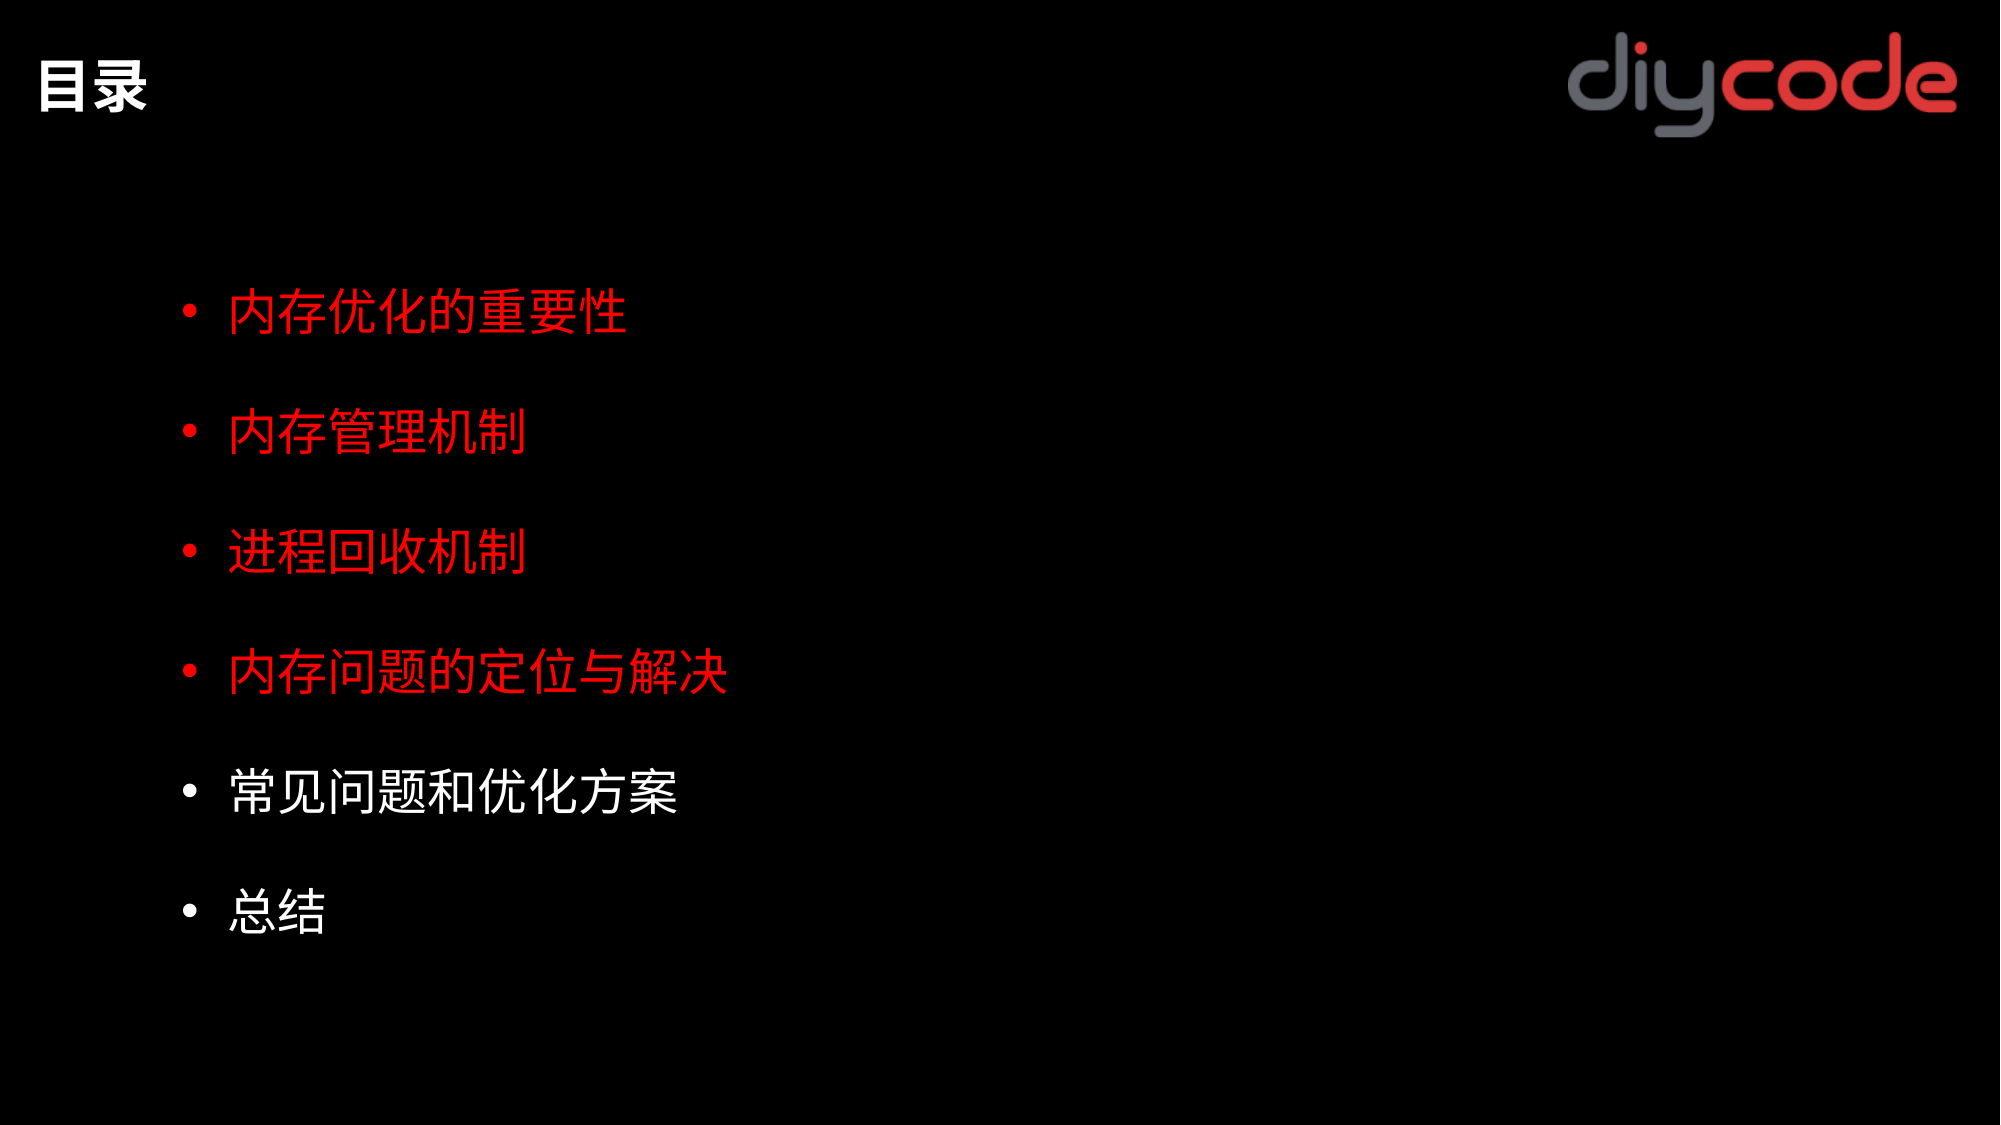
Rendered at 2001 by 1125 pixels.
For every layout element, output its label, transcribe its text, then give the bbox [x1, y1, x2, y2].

text_box 目录 [19, 42, 166, 127]
picture [1568, 29, 1959, 141]
text_box 内存优化的重要性 内存管理机制 进程回收机制 内存问题的定位与解决 常见问题和优化方案 总结 [166, 212, 955, 948]
